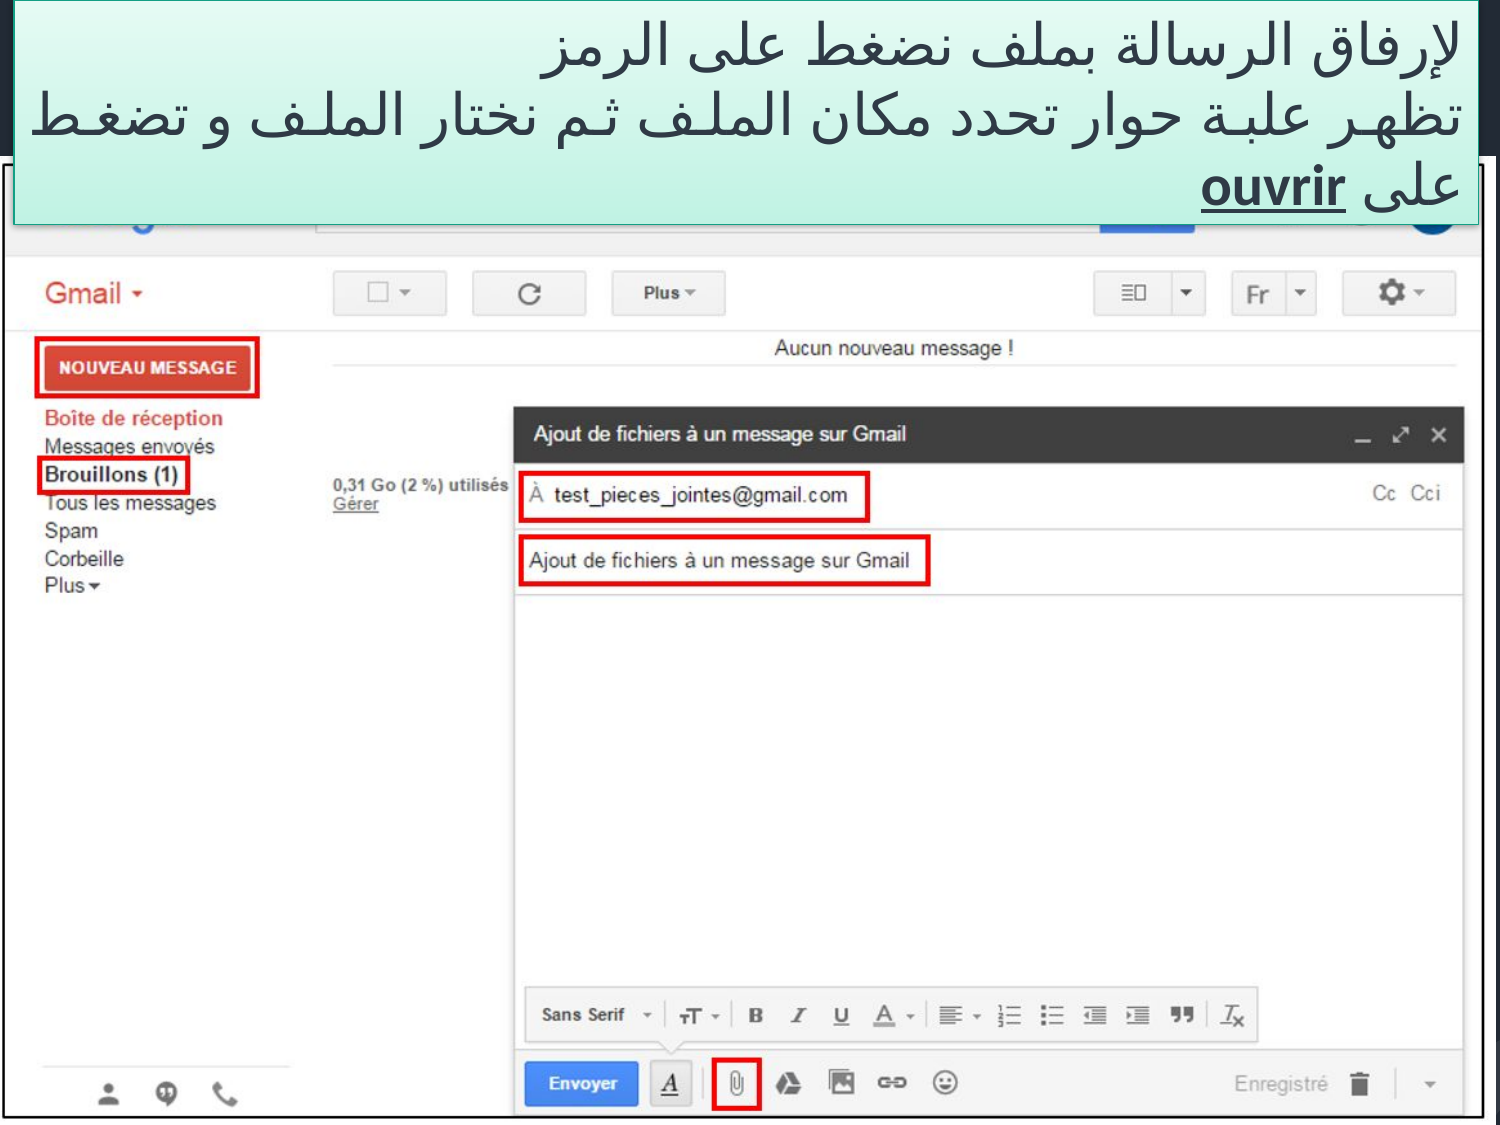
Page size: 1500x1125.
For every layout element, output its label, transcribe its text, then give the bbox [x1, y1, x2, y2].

picture [0, 156, 1500, 1125]
text_box لإرفاق الرسالة بملف نضغط على الرمز تظهر علبة حوار تحدد مكان الملف ثم نختار الملف و تضغط على ouvrir [13, 0, 1479, 154]
